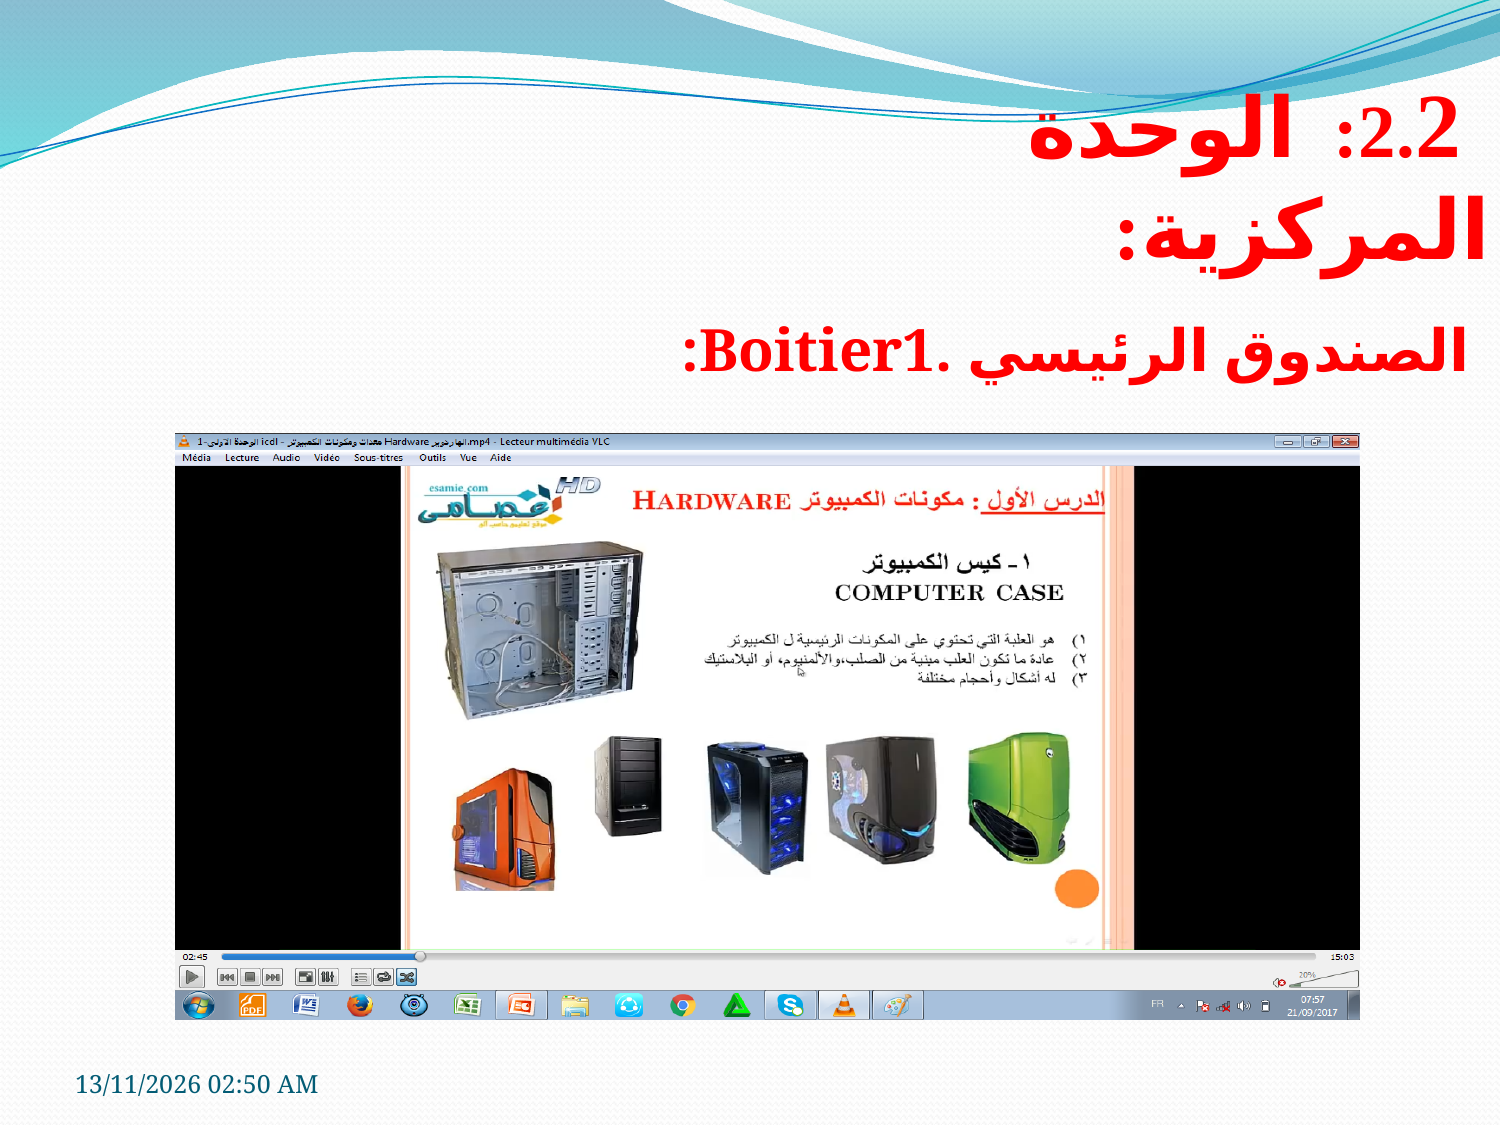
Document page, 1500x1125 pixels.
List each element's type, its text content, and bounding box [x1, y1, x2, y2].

picture [175, 433, 1360, 1020]
text_box 2.2: الوحدة المركزية: [643, 108, 1500, 234]
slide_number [75, 1042, 425, 1103]
text_box :Boitier1. الصندوق الرئيسي [0, 246, 1500, 586]
